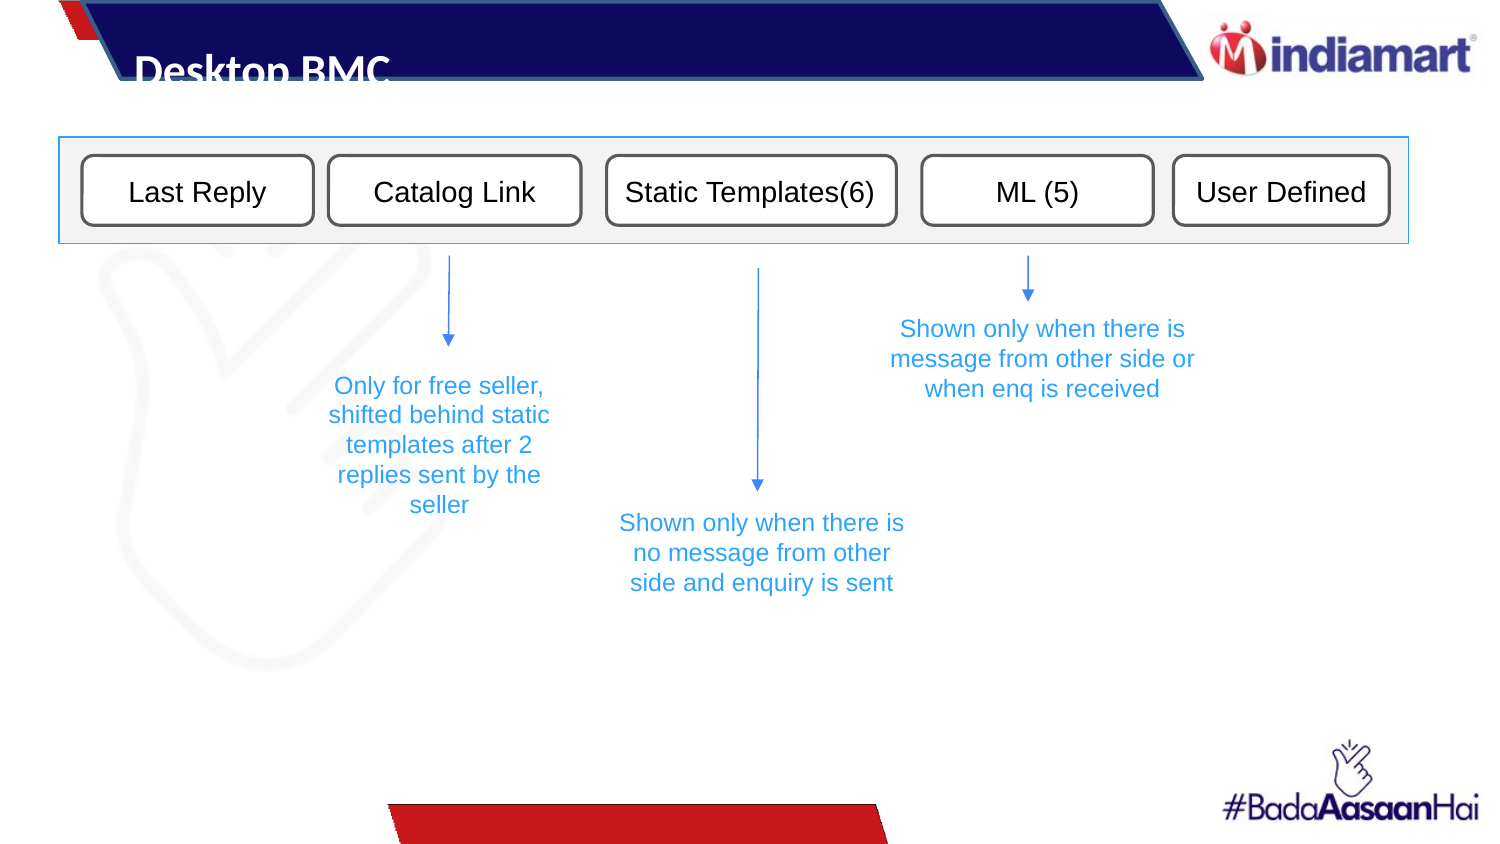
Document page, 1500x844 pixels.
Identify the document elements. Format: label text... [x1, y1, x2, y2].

text_box Only for free seller, shifted behind static templates after 2 replies sent by the seller [297, 354, 581, 534]
text_box [59, 137, 1409, 244]
text_box ML (5) [921, 155, 1154, 226]
text_box Shown only when there is no message from other side and enquiry is sent [527, 491, 922, 671]
picture [57, 0, 1483, 844]
text_box User Defined [1173, 155, 1390, 226]
text_box Desktop BMC [125, 8, 1275, 72]
text_box Catalog Link [328, 155, 581, 226]
text_box Static Templates(6) [606, 155, 897, 226]
text_box Shown only when there is message from other side or when enq is received [872, 297, 1214, 418]
text_box Last Reply [81, 155, 314, 226]
text_box [82, 1, 1203, 79]
